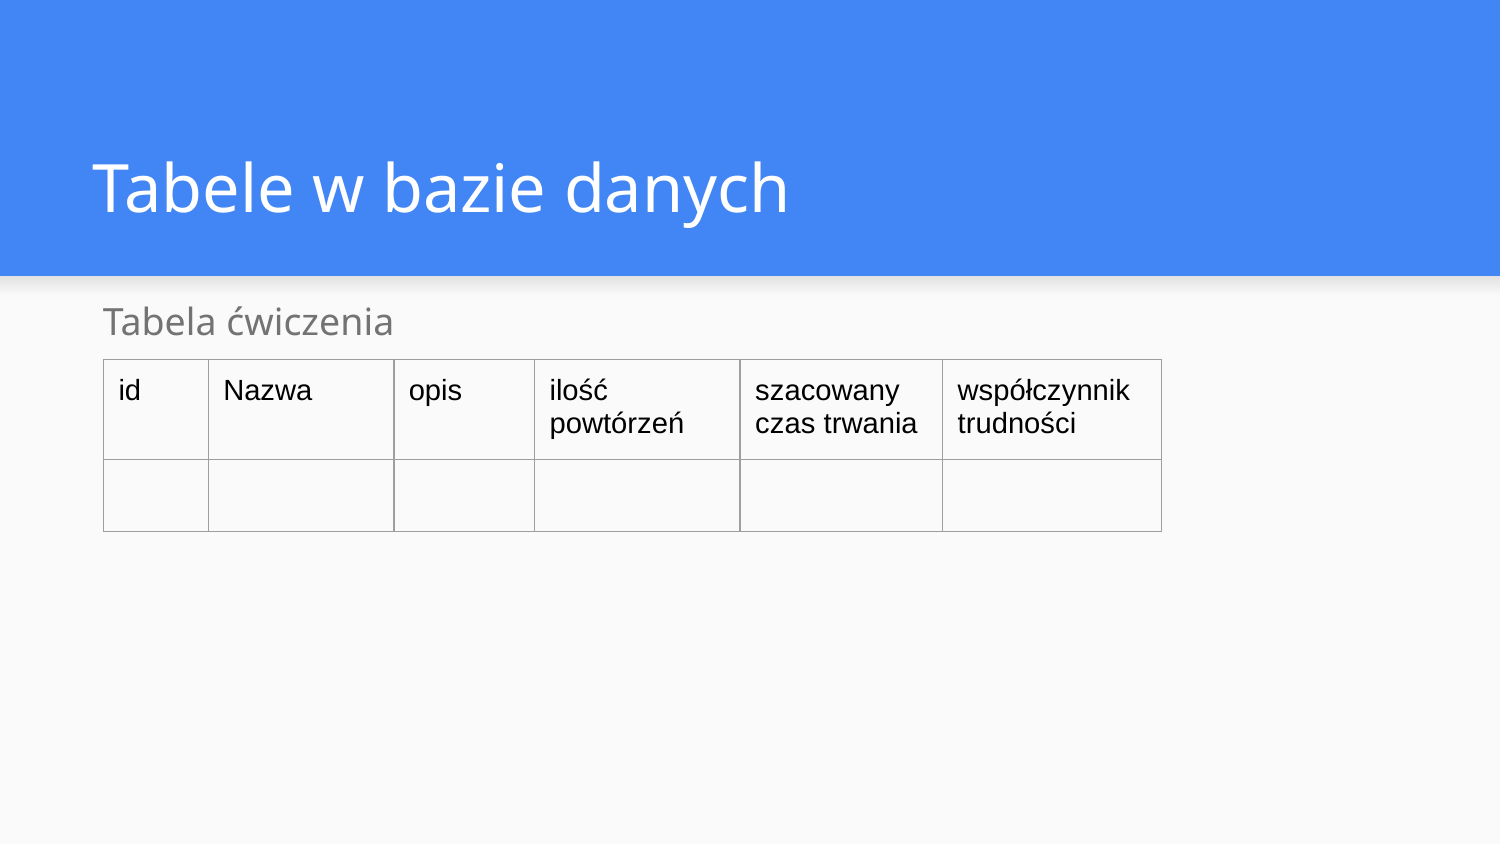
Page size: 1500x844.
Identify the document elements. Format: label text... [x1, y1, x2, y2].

table_header opis [395, 360, 534, 459]
table_header id [104, 360, 208, 459]
table_header szacowany czas trwania [741, 360, 942, 459]
table_cell [209, 460, 393, 531]
table_header współczynnik trudności [943, 360, 1161, 459]
title Tabele w bazie danych [77, 121, 1427, 248]
table_header ilość powtórzeń [535, 360, 739, 459]
table_cell [395, 460, 534, 531]
table_cell [104, 460, 208, 531]
table_cell [741, 460, 942, 531]
table_header Nazwa [209, 360, 393, 459]
list Tabela ćwiczenia [87, 273, 1486, 379]
table_cell [535, 460, 739, 531]
table_cell [943, 460, 1161, 531]
